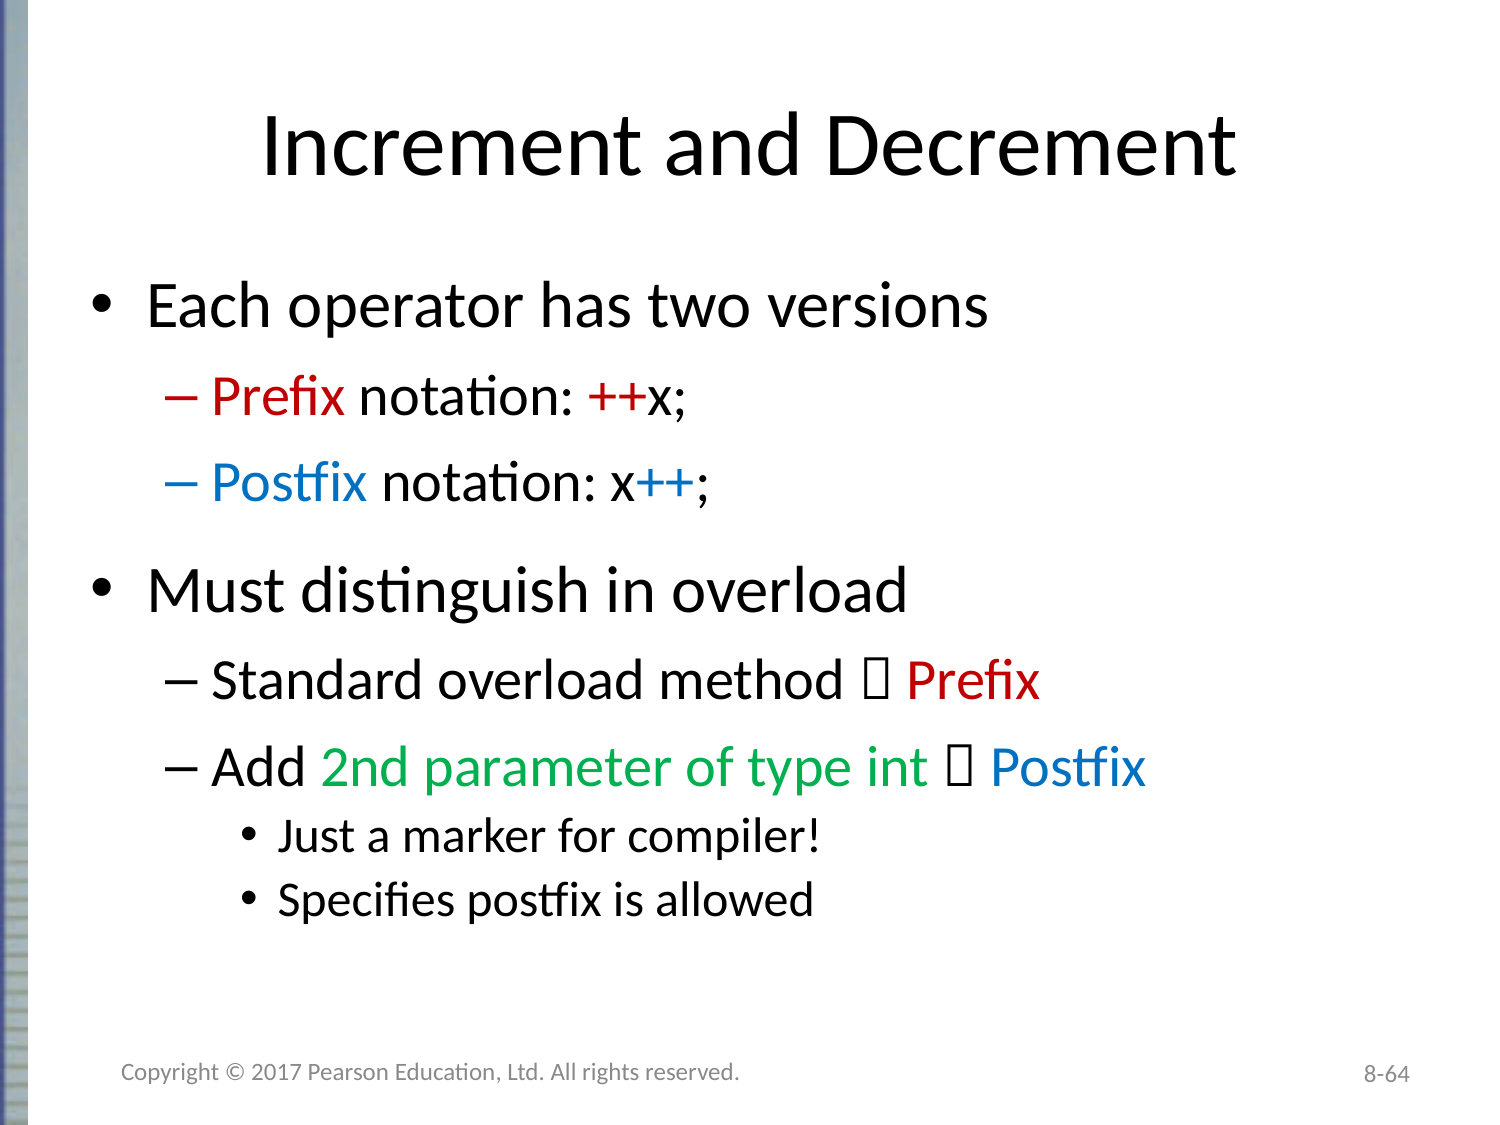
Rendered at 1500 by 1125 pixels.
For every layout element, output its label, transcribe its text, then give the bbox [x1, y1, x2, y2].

slide_number 8-64 [1074, 1042, 1425, 1103]
picture [0, 0, 28, 1125]
list Each operator has two versions Prefix notation: ++x; Postfix notation: x++; Must distinguish in overload Standard overload method  Prefix Add 2nd parameter of type int  Postfix Just a marker for compiler! Specifies postfix is allowed [75, 262, 1425, 1005]
footer Copyright © 2017 Pearson Education, Ltd. All rights reserved. [75, 1040, 788, 1100]
title Increment and Decrement [75, 45, 1425, 233]
